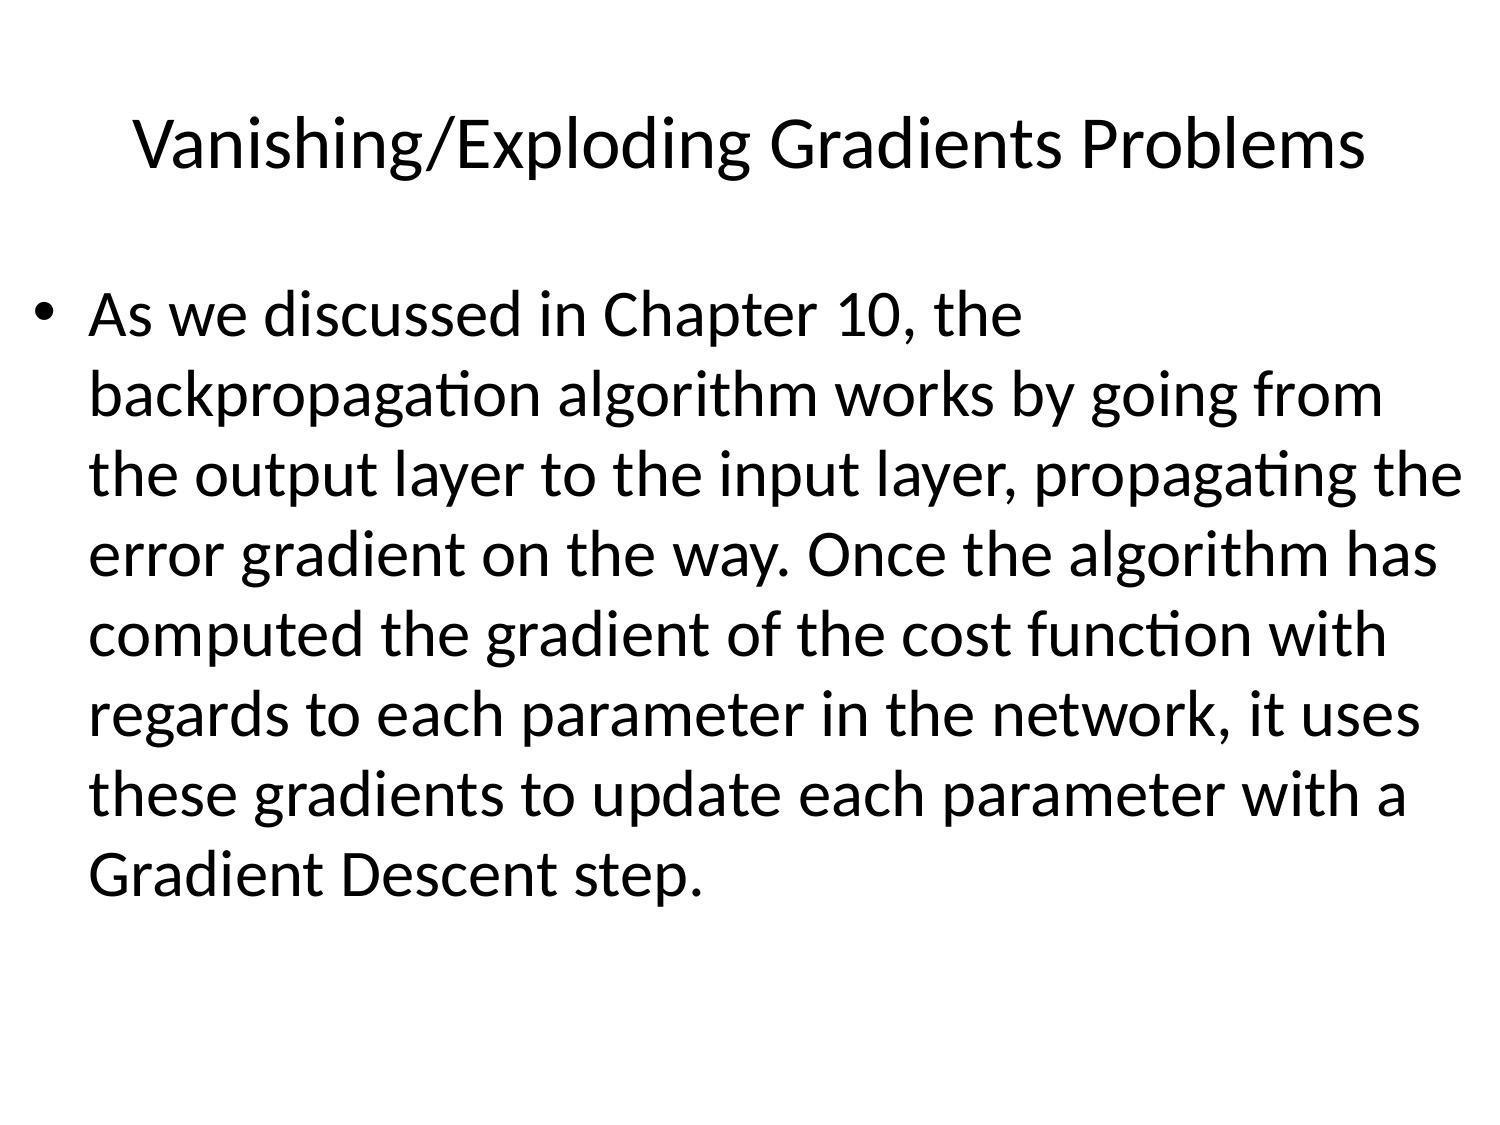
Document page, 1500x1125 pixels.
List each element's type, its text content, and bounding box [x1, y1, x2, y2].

title Vanishing/Exploding Gradients Problems [75, 45, 1425, 233]
list As we discussed in Chapter 10, the backpropagation algorithm works by going from the output layer to the input layer, propagating the error gradient on the way. Once the algorithm has computed the gradient of the cost function with regards to each parameter in the network, it uses these gradients to update each parameter with a Gradient Descent step. [17, 262, 1500, 1106]
